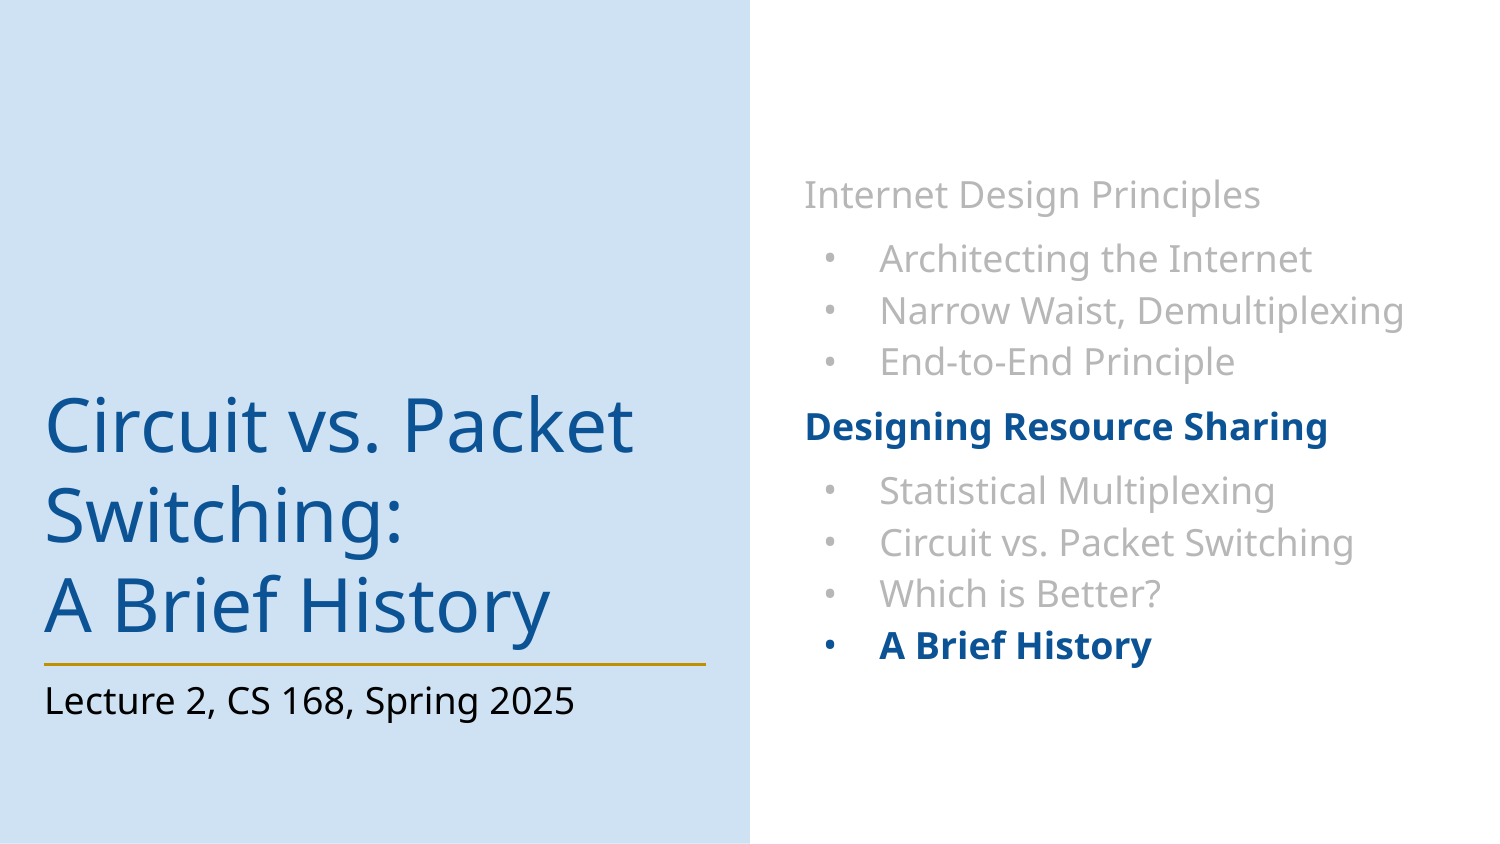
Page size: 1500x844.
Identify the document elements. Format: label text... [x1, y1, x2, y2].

title Circuit vs. Packet Switching: A Brief History [29, 260, 692, 663]
subtitle Lecture 2, CS 168, Spring 2025 [29, 667, 712, 732]
list Internet Design Principles Architecting the Internet Narrow Waist, Demultiplexing End-to-End Principle Designing Resource Sharing Statistical Multiplexing Circuit vs. Packet Switching Which is Better? A Brief History [789, 65, 1452, 765]
